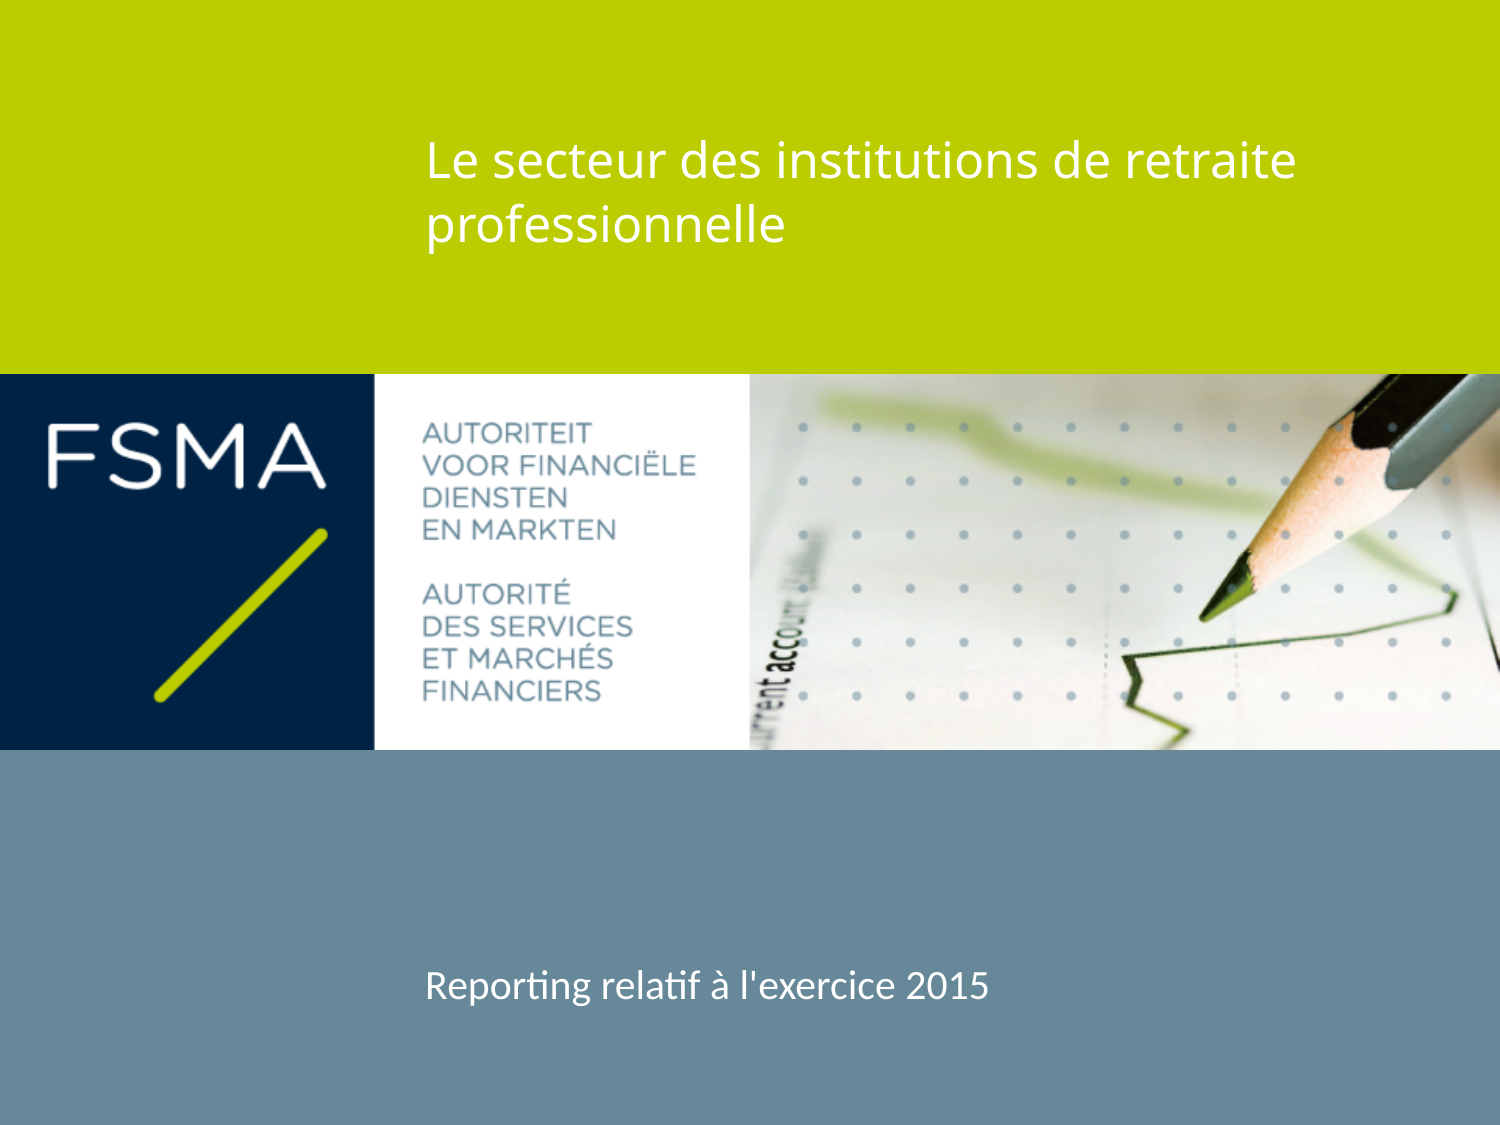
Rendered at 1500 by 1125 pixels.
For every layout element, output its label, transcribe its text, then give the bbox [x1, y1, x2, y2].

picture [0, 374, 1500, 750]
list Le secteur des institutions de retraite professionnelle [425, 75, 1430, 253]
list Reporting relatif à l'exercice 2015 [425, 905, 1430, 1009]
